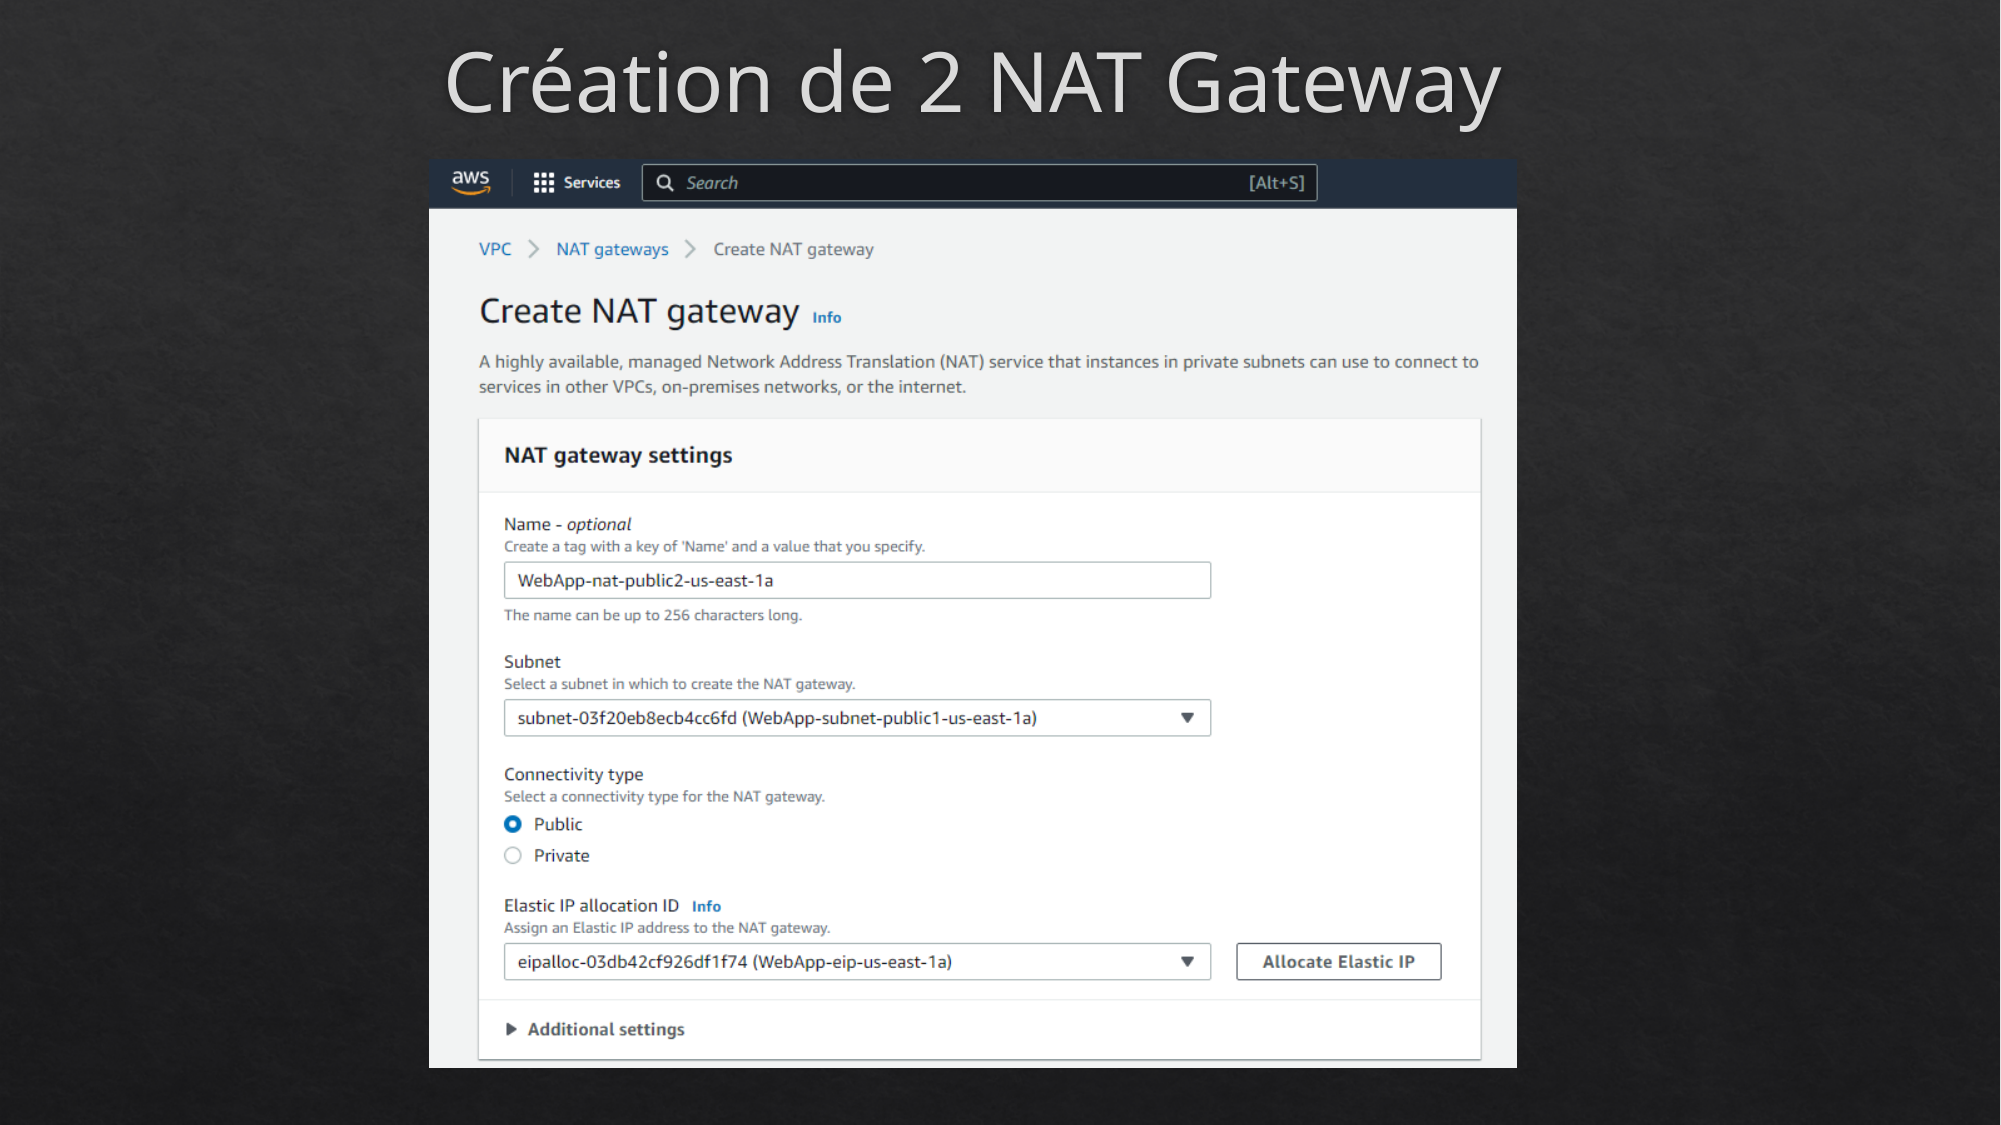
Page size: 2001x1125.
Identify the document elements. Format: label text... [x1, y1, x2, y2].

picture [429, 158, 1517, 1069]
title Création de 2 NAT Gateway [123, 0, 1823, 160]
